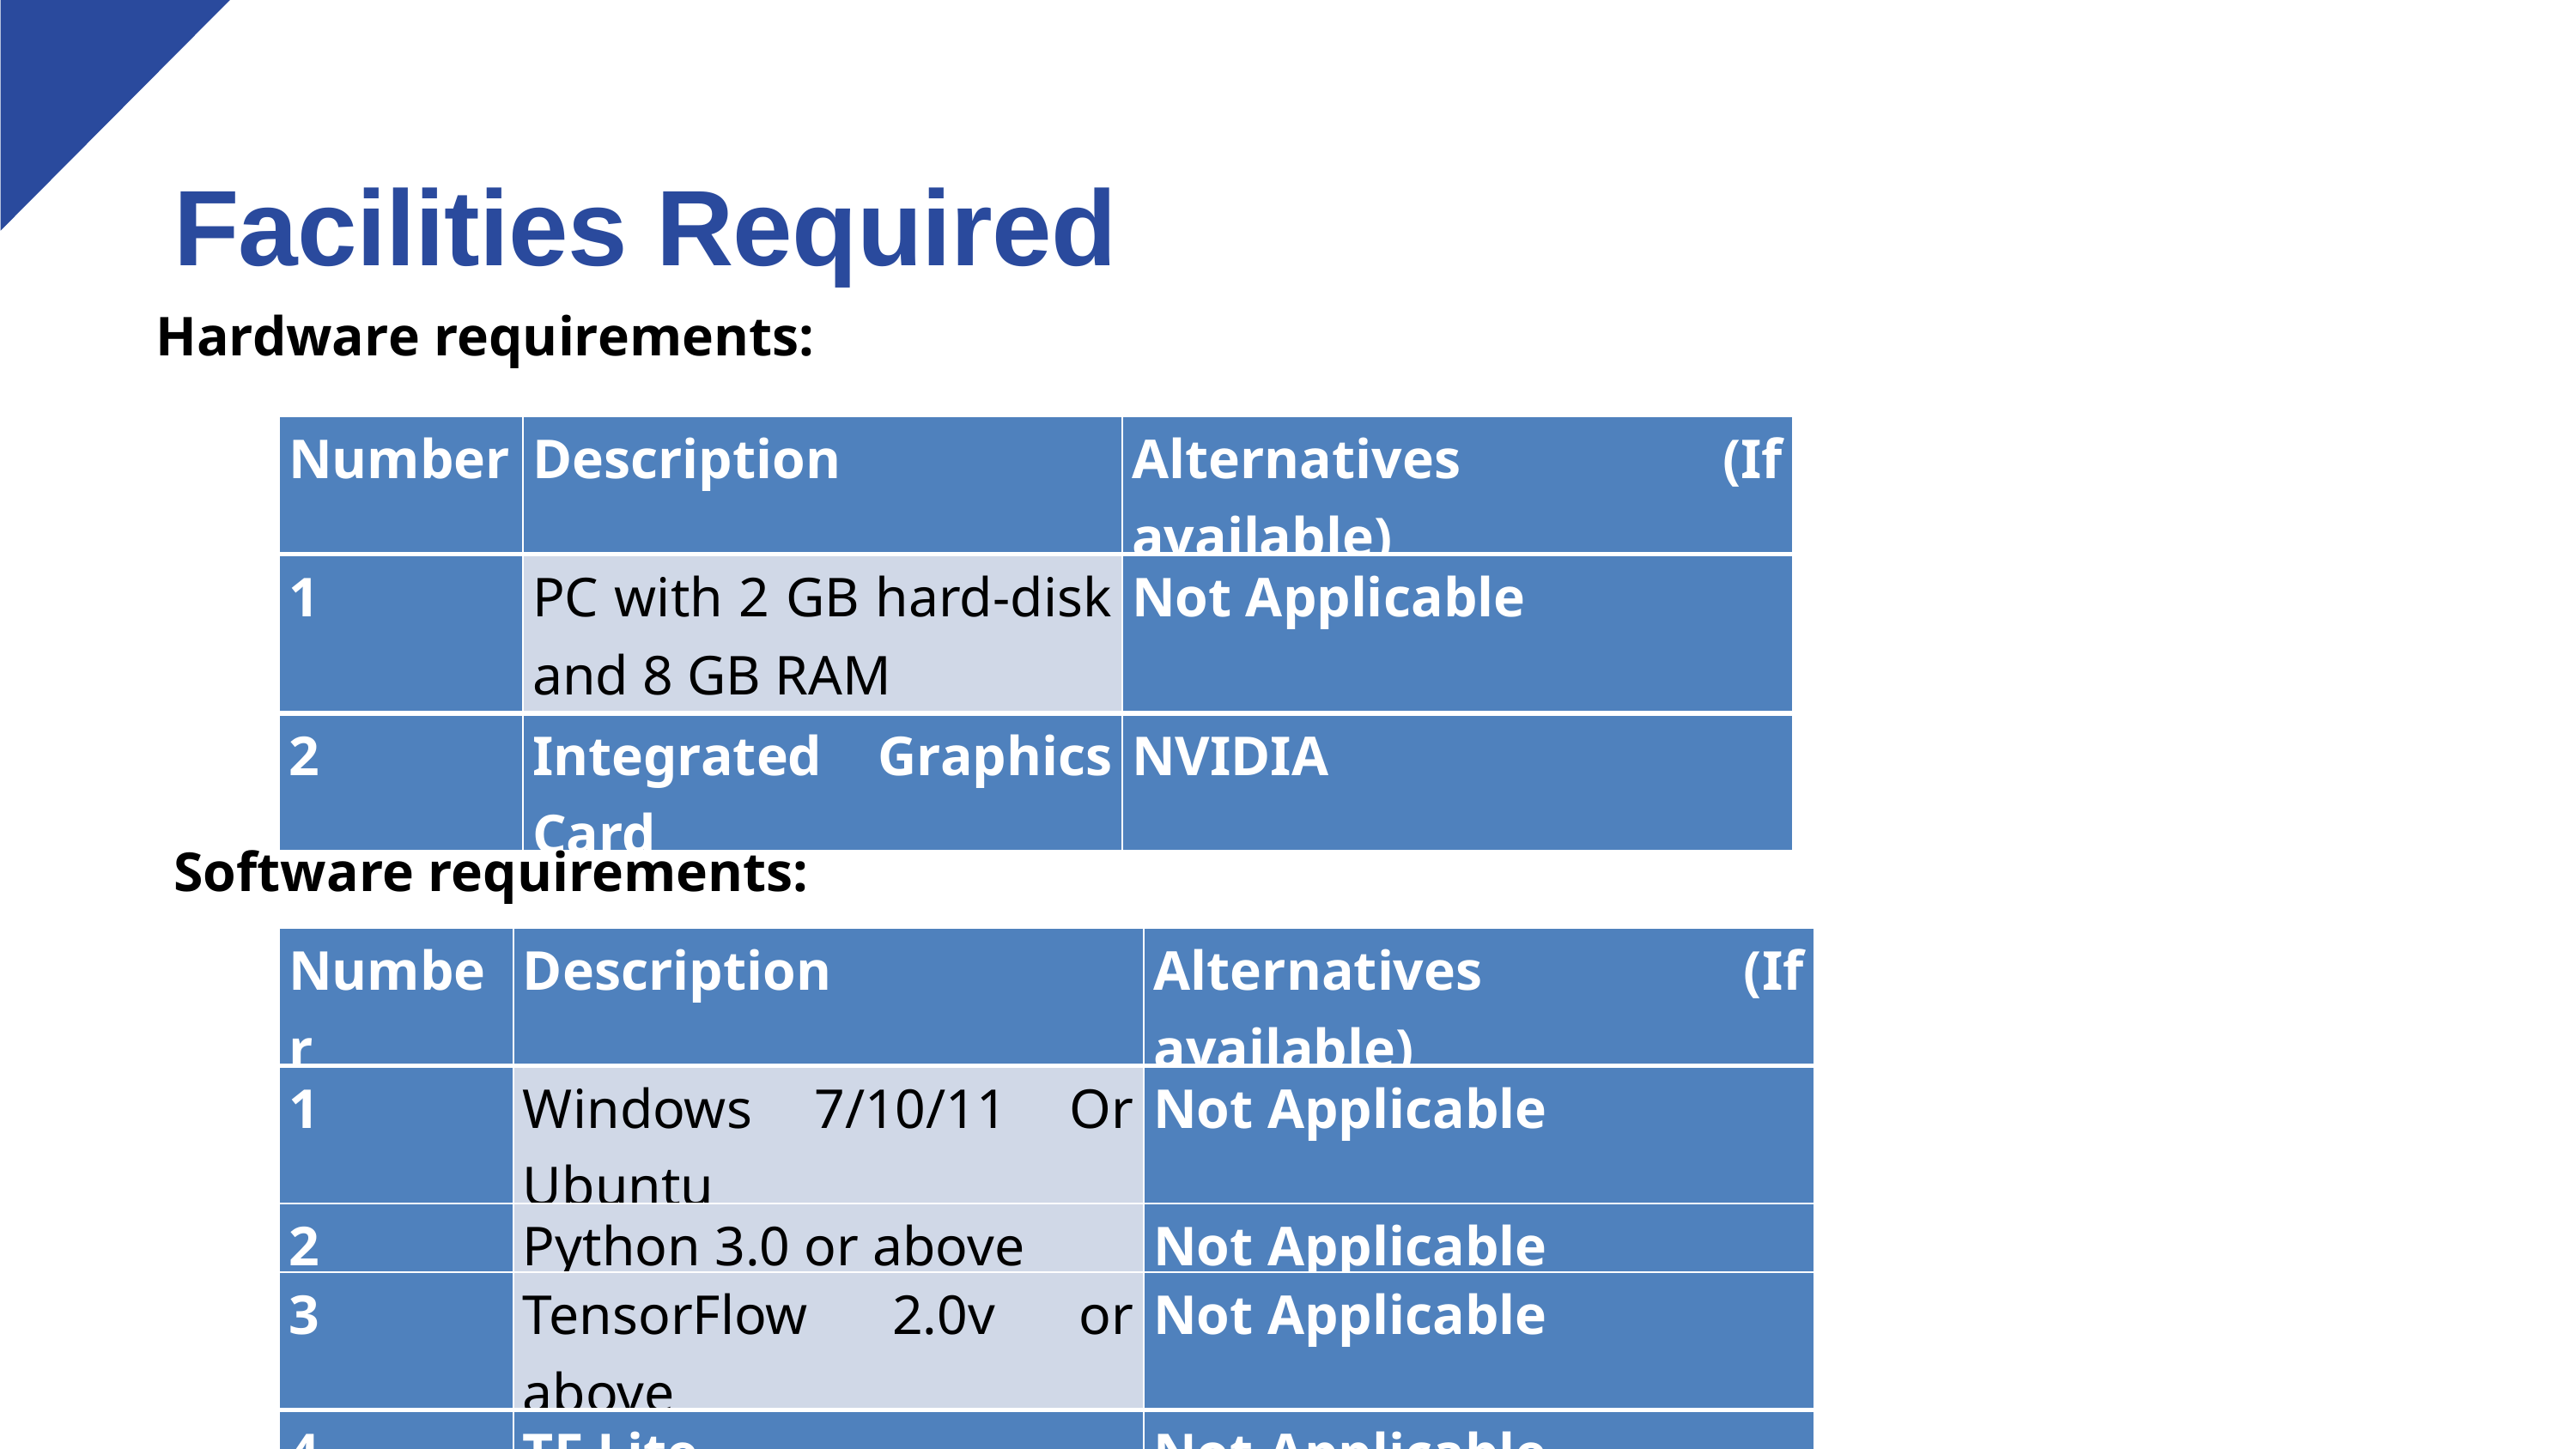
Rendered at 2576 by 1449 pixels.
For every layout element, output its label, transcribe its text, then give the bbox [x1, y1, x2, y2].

table_header Alternatives (If available) [1145, 929, 1814, 1064]
table_header Description [524, 417, 1121, 552]
table_header Alternatives (If available) [1123, 417, 1792, 552]
table_cell Not Applicable [1145, 1204, 1814, 1271]
table_header Description [514, 929, 1143, 1064]
table_cell Windows 7/10/11 Or Ubuntu [514, 1068, 1143, 1203]
table_cell 2 [280, 716, 522, 831]
table_cell Not Applicable [1145, 1273, 1814, 1408]
table_cell 2 [280, 1204, 513, 1271]
text_box Hardware requirements: [143, 295, 828, 373]
table_cell TensorFlow 2.0v or above [514, 1273, 1143, 1408]
text_box [0, 0, 230, 231]
table_cell Not Applicable [1123, 556, 1792, 711]
table_cell 4 [280, 1412, 513, 1449]
table_cell NVIDIA [1123, 716, 1792, 850]
table_cell PC with 2 GB hard-disk and 8 GB RAM [524, 556, 1121, 711]
table_cell Not Applicable [1145, 1068, 1814, 1203]
table_header Number [280, 929, 513, 1064]
table_cell Integrated Graphics Card [524, 716, 1121, 850]
table_cell 3 [280, 1273, 513, 1408]
table_cell Python 3.0 or above [514, 1204, 1143, 1271]
table_cell Not Applicable [1145, 1412, 1814, 1449]
text_box Facilities Required [161, 152, 1449, 294]
text_box Software requirements: [161, 831, 908, 909]
table_header Number [280, 417, 522, 552]
table_cell 1 [280, 556, 522, 711]
table_cell TF Lite [514, 1412, 1143, 1449]
table_cell 1 [280, 1068, 513, 1203]
